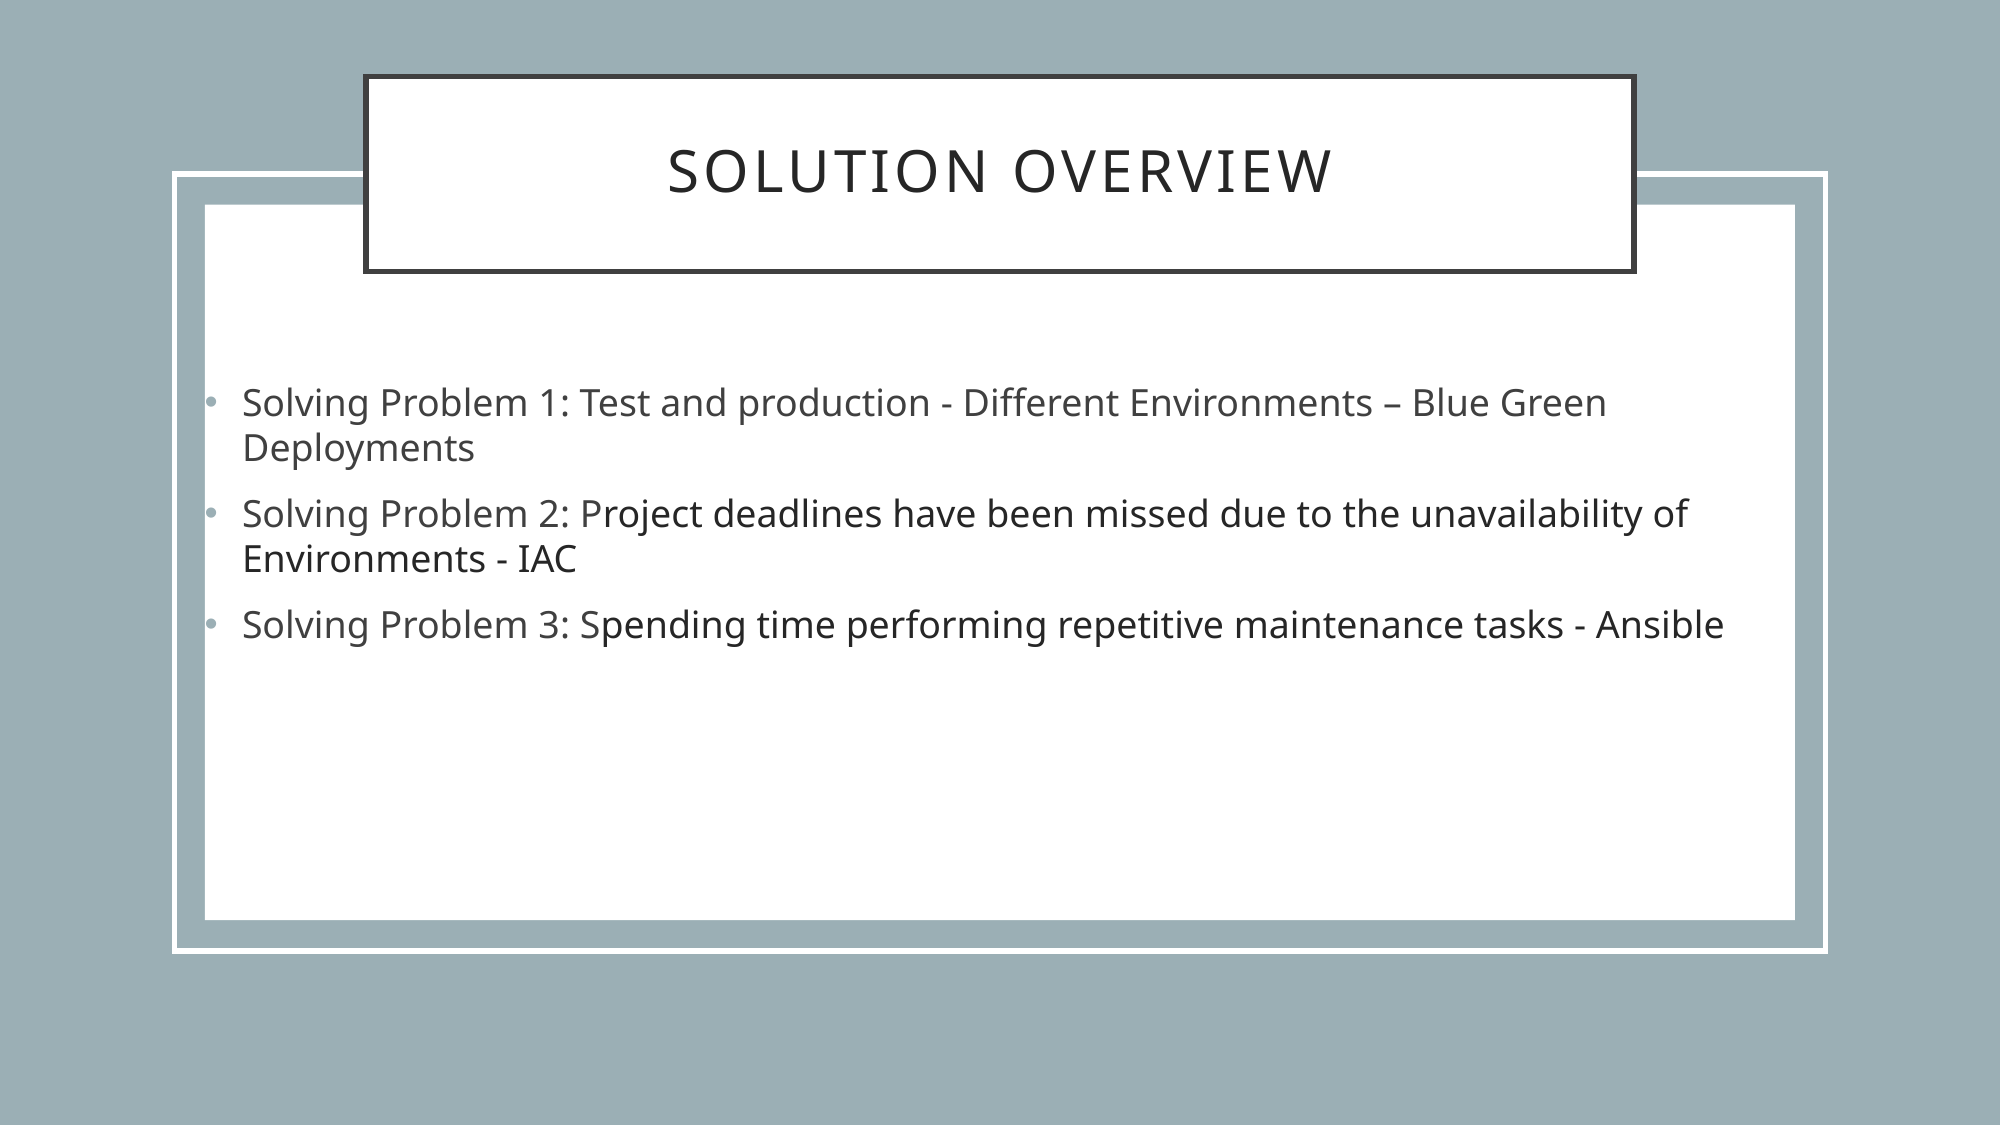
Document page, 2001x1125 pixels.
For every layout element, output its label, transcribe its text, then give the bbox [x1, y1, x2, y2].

text_box [173, 173, 1827, 952]
title Solution overview [363, 74, 1637, 274]
list Solving Problem 1: Test and production - Different Environments – Blue Green Deployments Solving Problem 2: Project deadlines have been missed due to the unavailability of Environments - IAC Solving Problem 3: Spending time performing repetitive maintenance tasks - Ansible [189, 371, 1811, 844]
text_box [0, 0, 2000, 1125]
